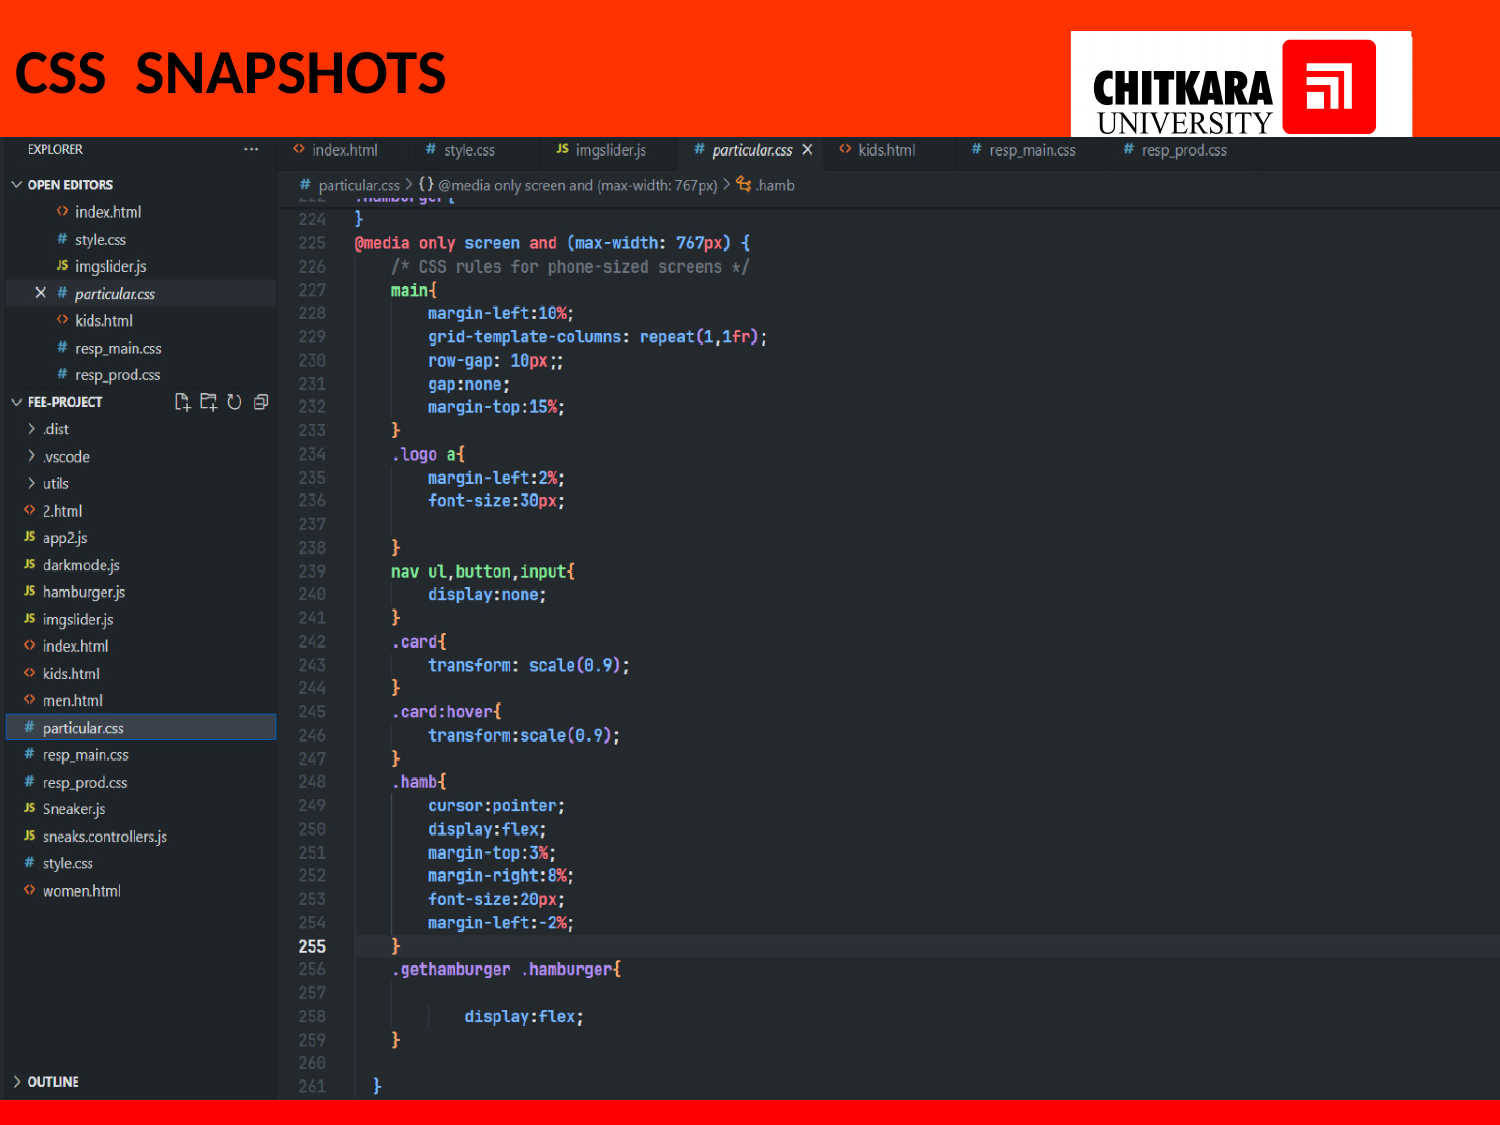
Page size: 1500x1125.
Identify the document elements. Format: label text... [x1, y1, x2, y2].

picture [0, 37, 1500, 1101]
title CSS SNAPSHOTS [0, 0, 1063, 136]
